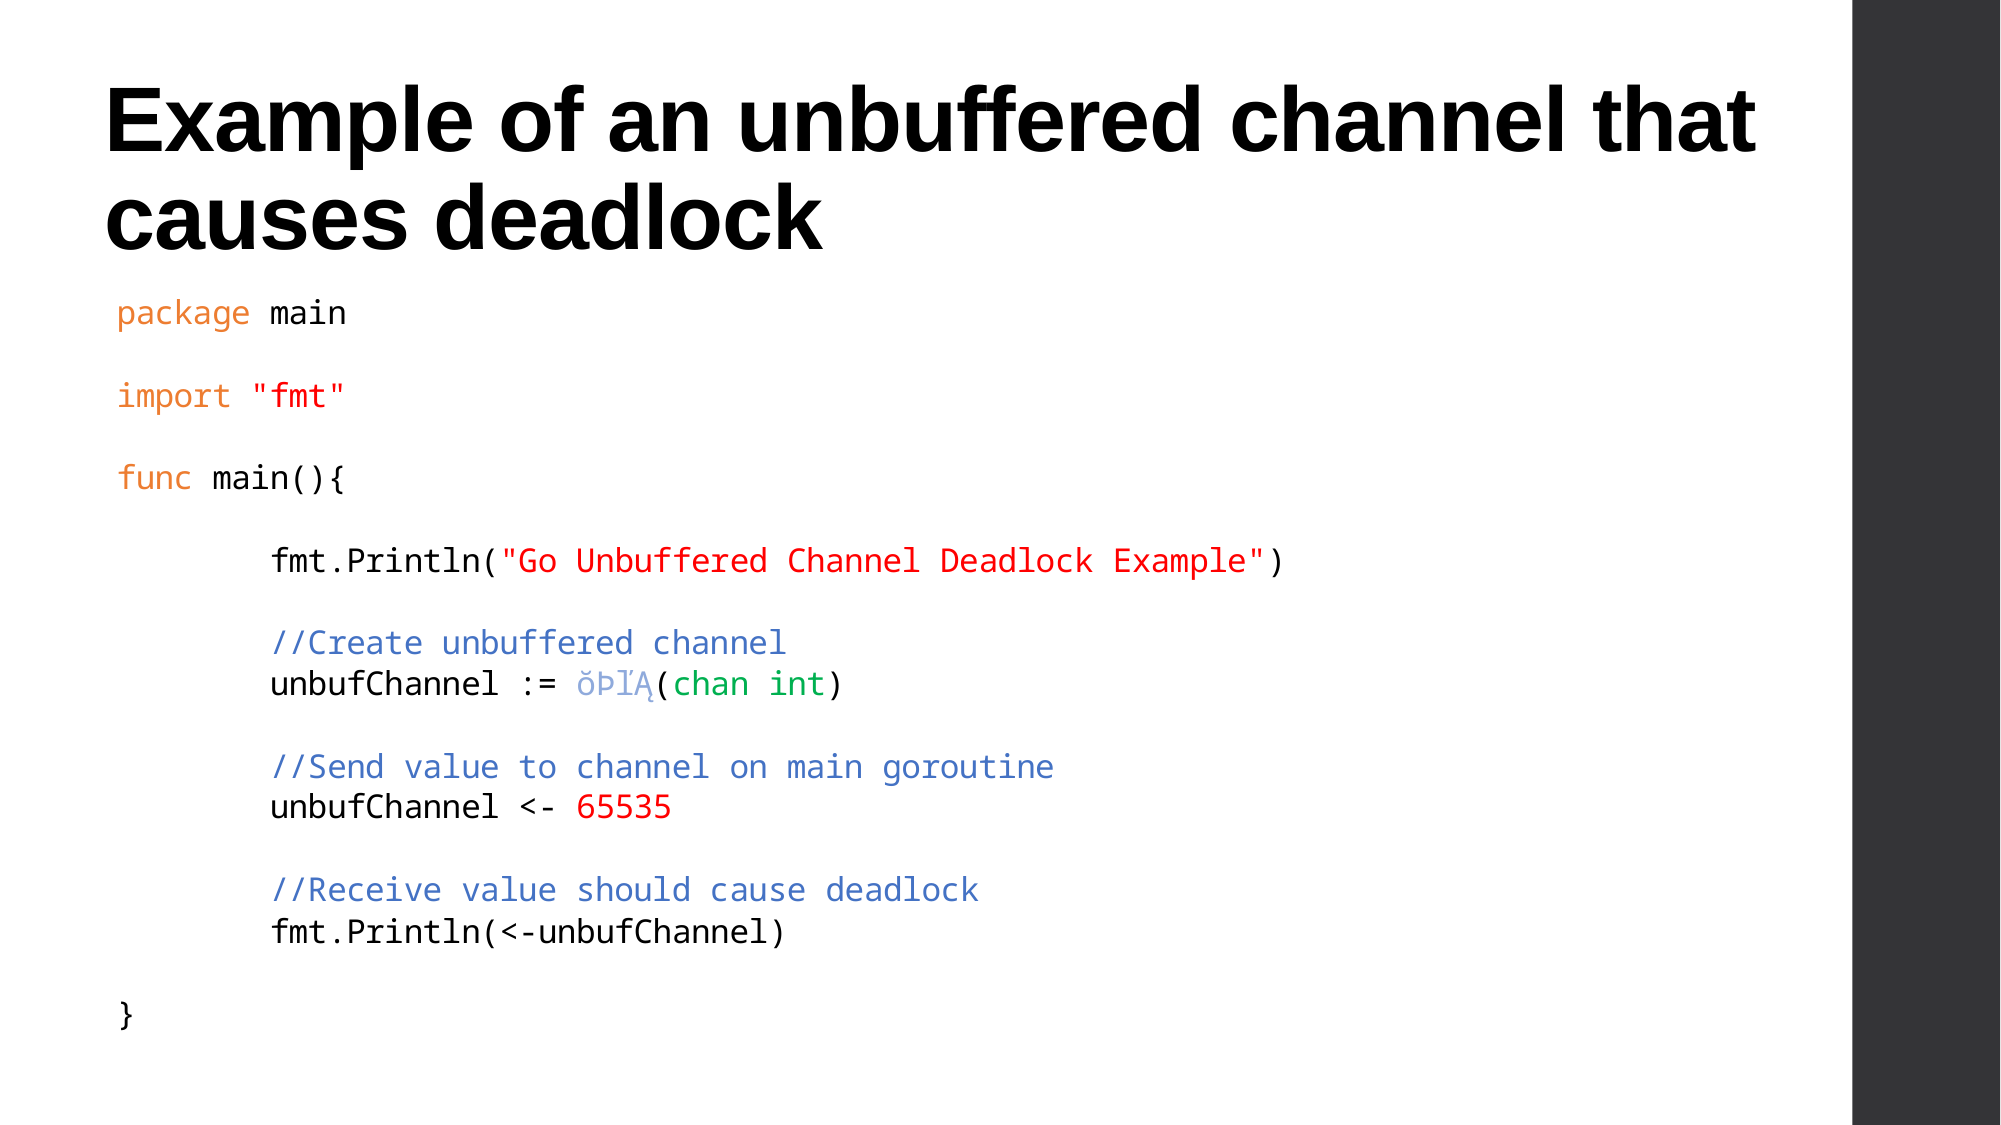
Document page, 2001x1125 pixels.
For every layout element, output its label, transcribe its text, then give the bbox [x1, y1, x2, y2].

title Example of an unbuffered channel that causes deadlock [89, 60, 1797, 278]
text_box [116, 294, 1394, 1036]
